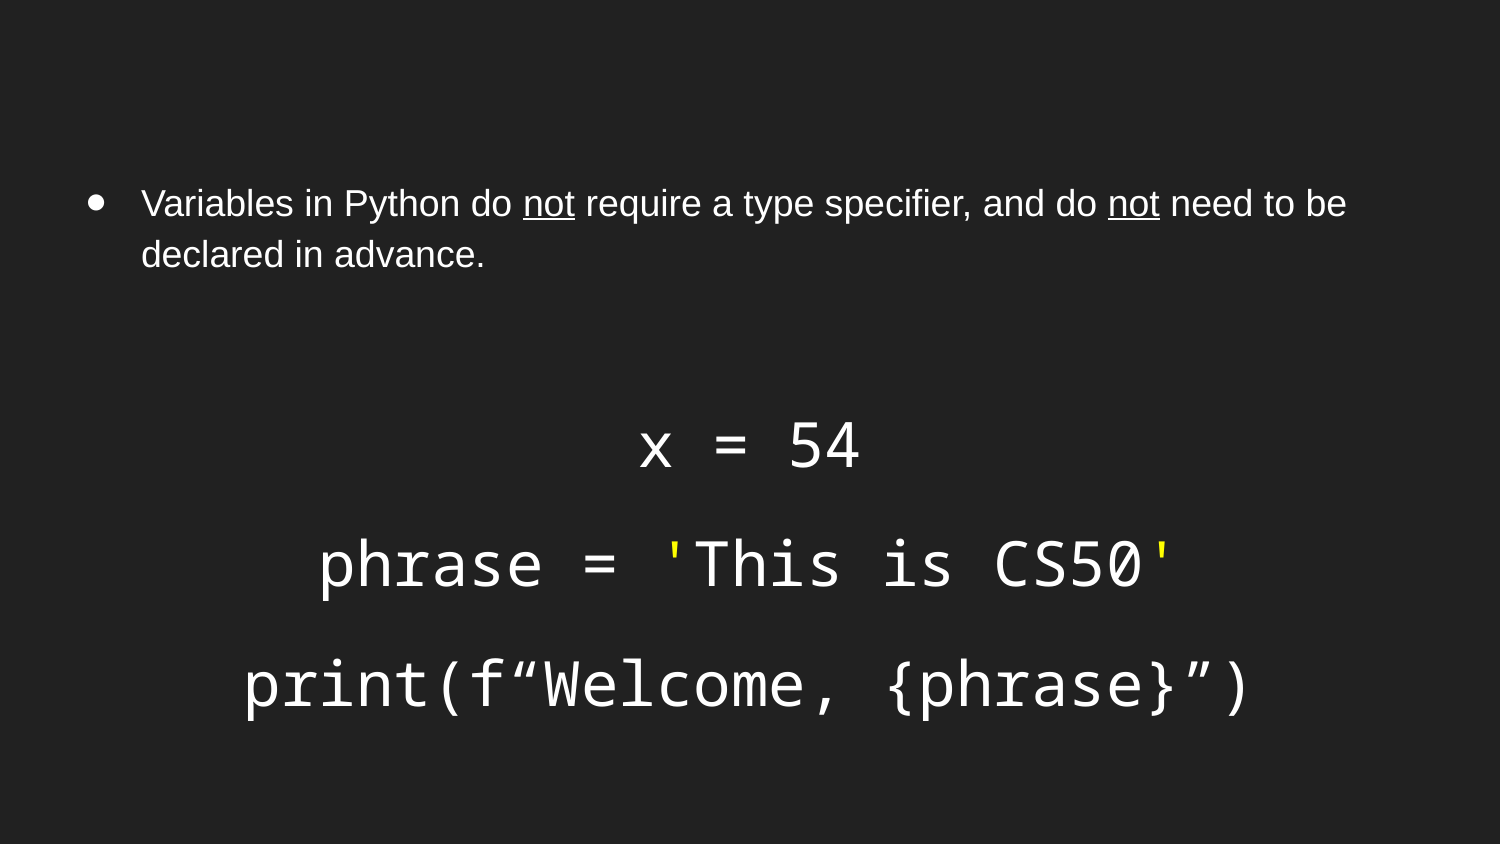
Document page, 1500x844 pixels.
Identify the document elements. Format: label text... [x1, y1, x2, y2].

list Variables in Python do not require a type specifier, and do not need to be declared in advance. x = 54 phrase = 'This is CS50' print(f“Welcome, {phrase}”) [51, 156, 1449, 687]
